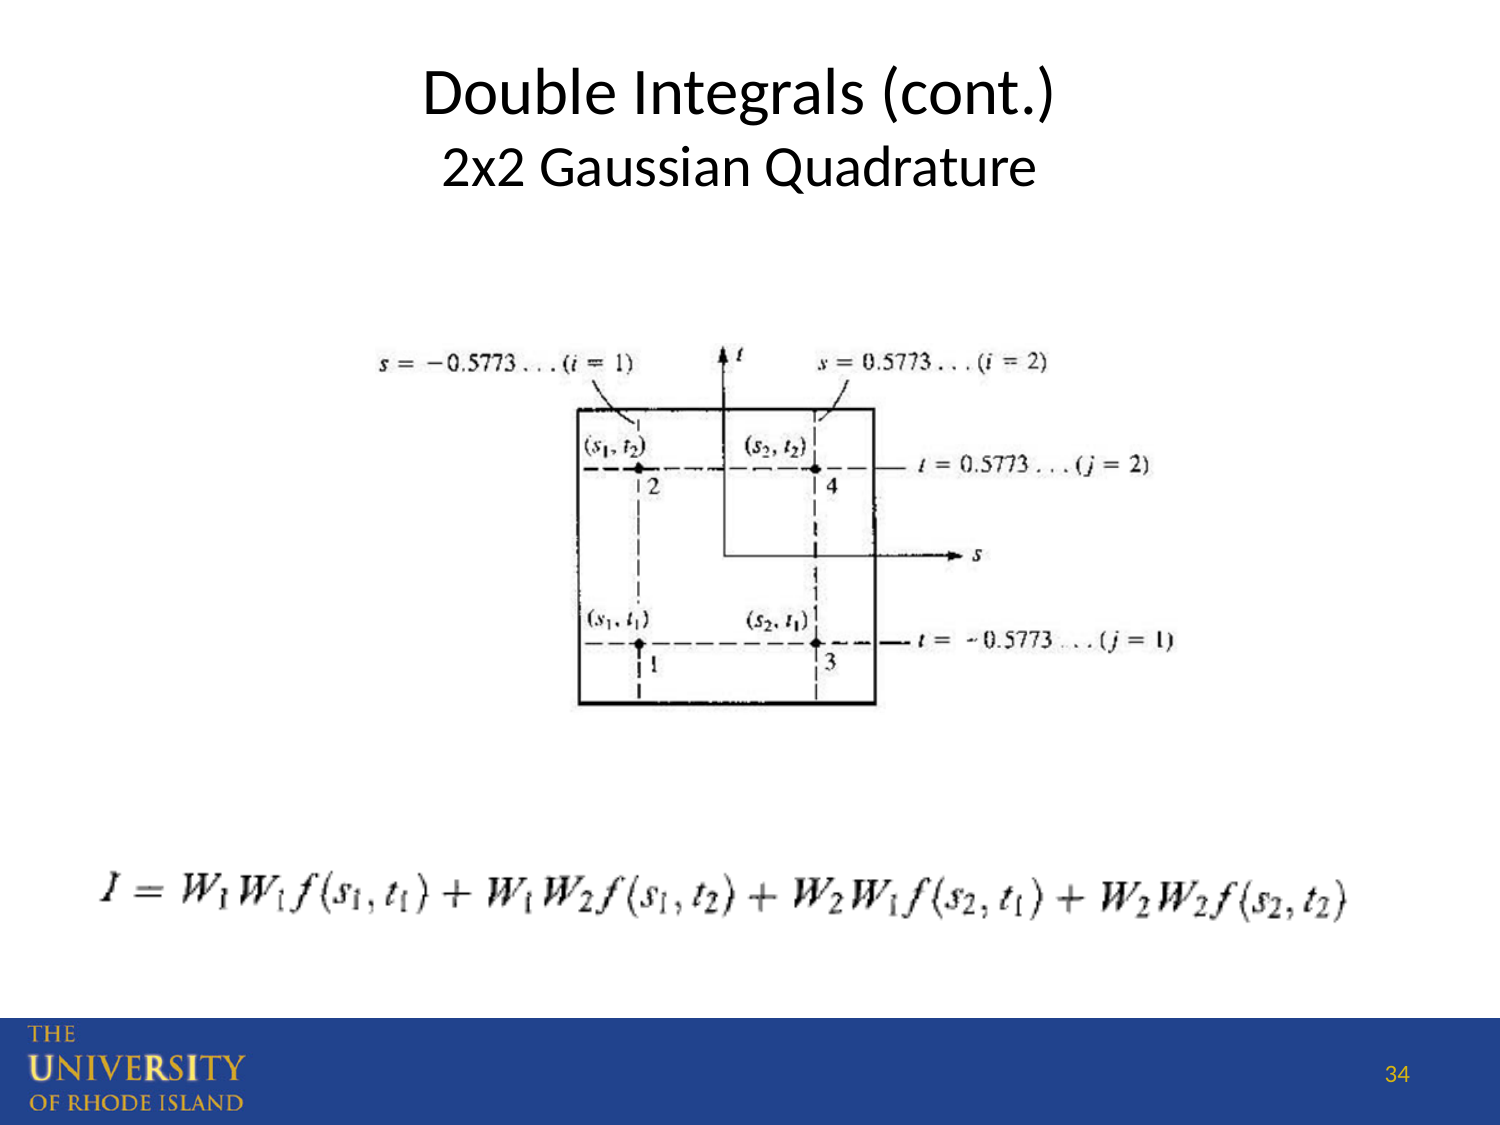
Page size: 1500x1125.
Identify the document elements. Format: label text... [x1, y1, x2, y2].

picture [0, 1018, 1500, 1125]
picture [85, 833, 1375, 967]
title Double Integrals (cont.) 2x2 Gaussian Quadrature [65, 40, 1416, 229]
picture [374, 343, 1198, 729]
